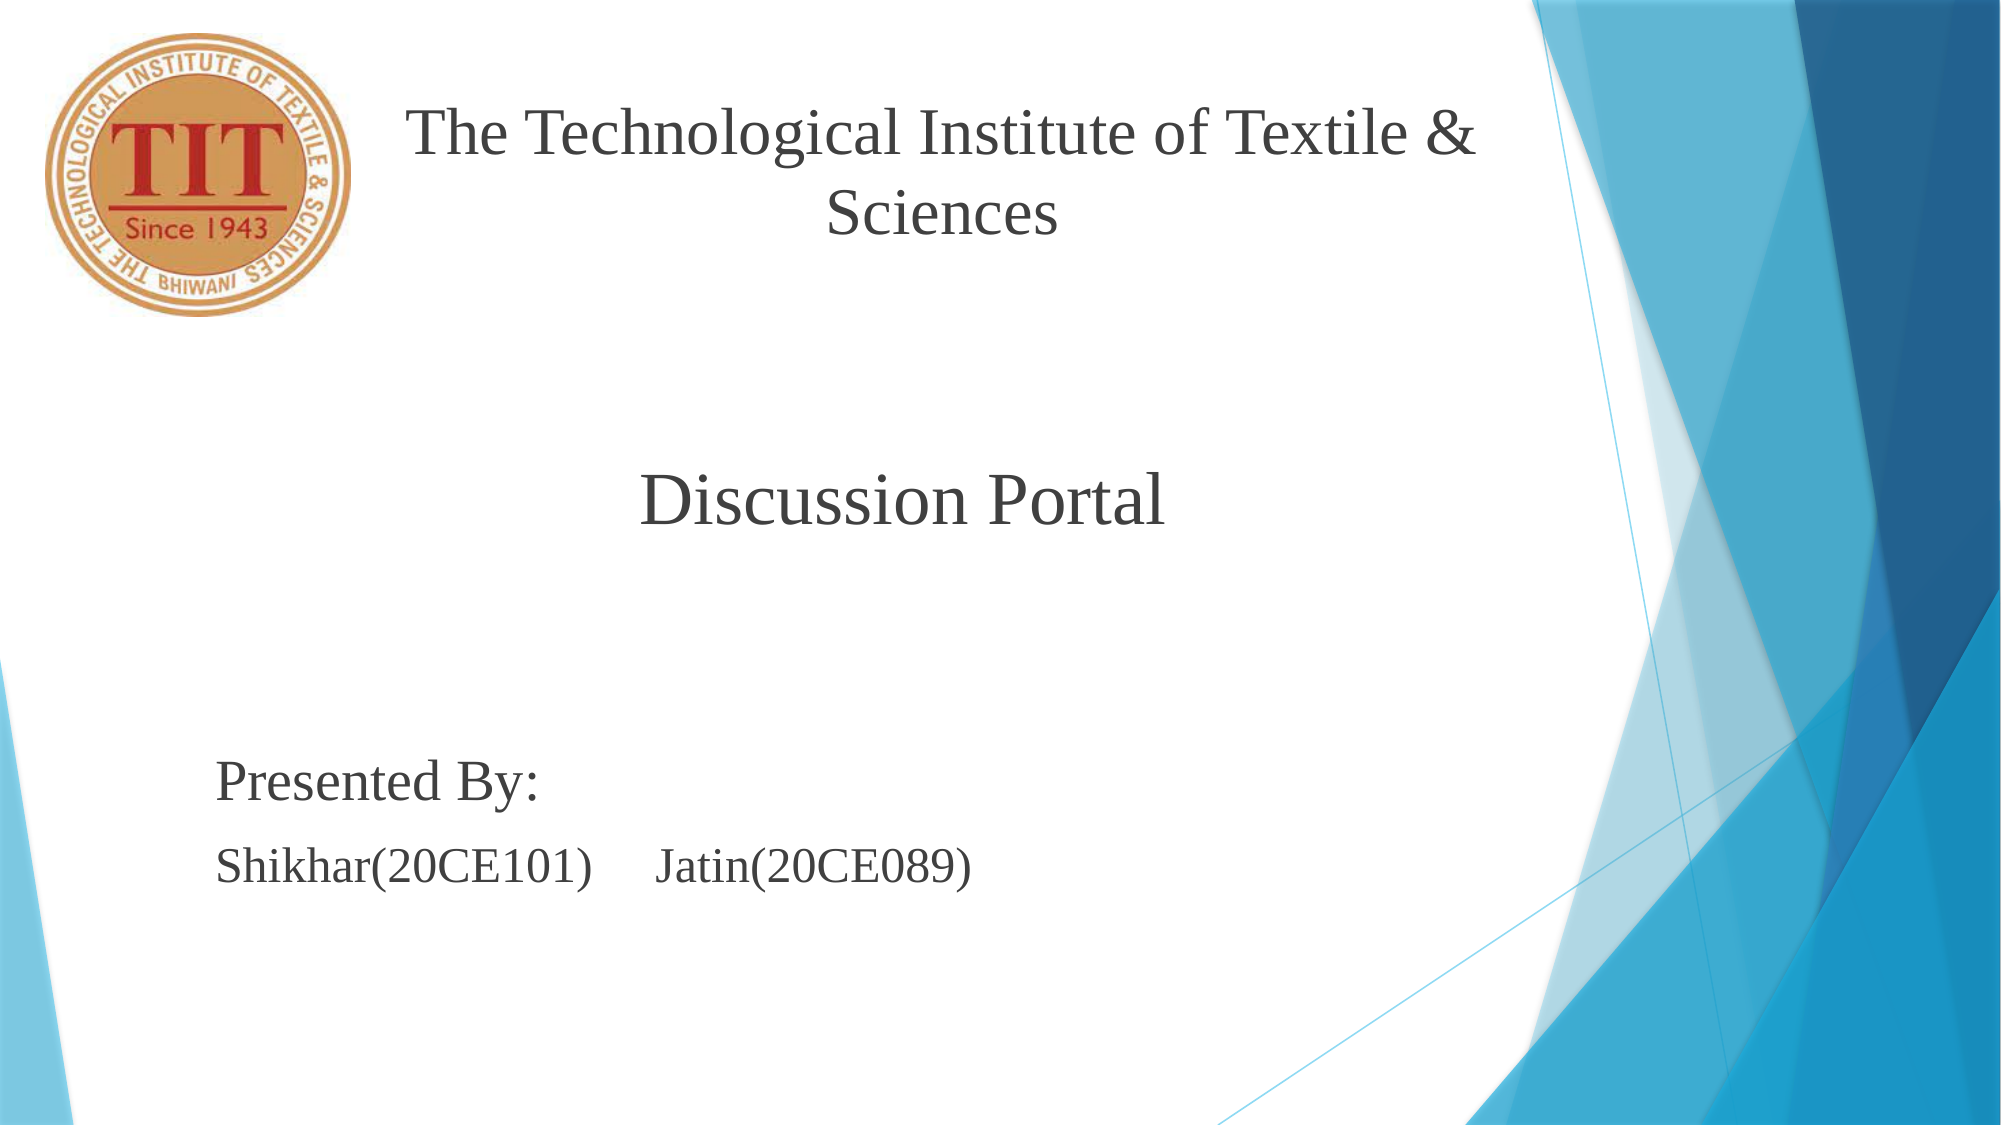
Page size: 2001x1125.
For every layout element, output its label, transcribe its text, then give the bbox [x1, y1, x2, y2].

picture [45, 32, 352, 318]
list The Technological Institute of Textile & Sciences Discussion Portal Presented By: Shikhar(20CE101) Jatin(20CE089) [200, 79, 1611, 1047]
